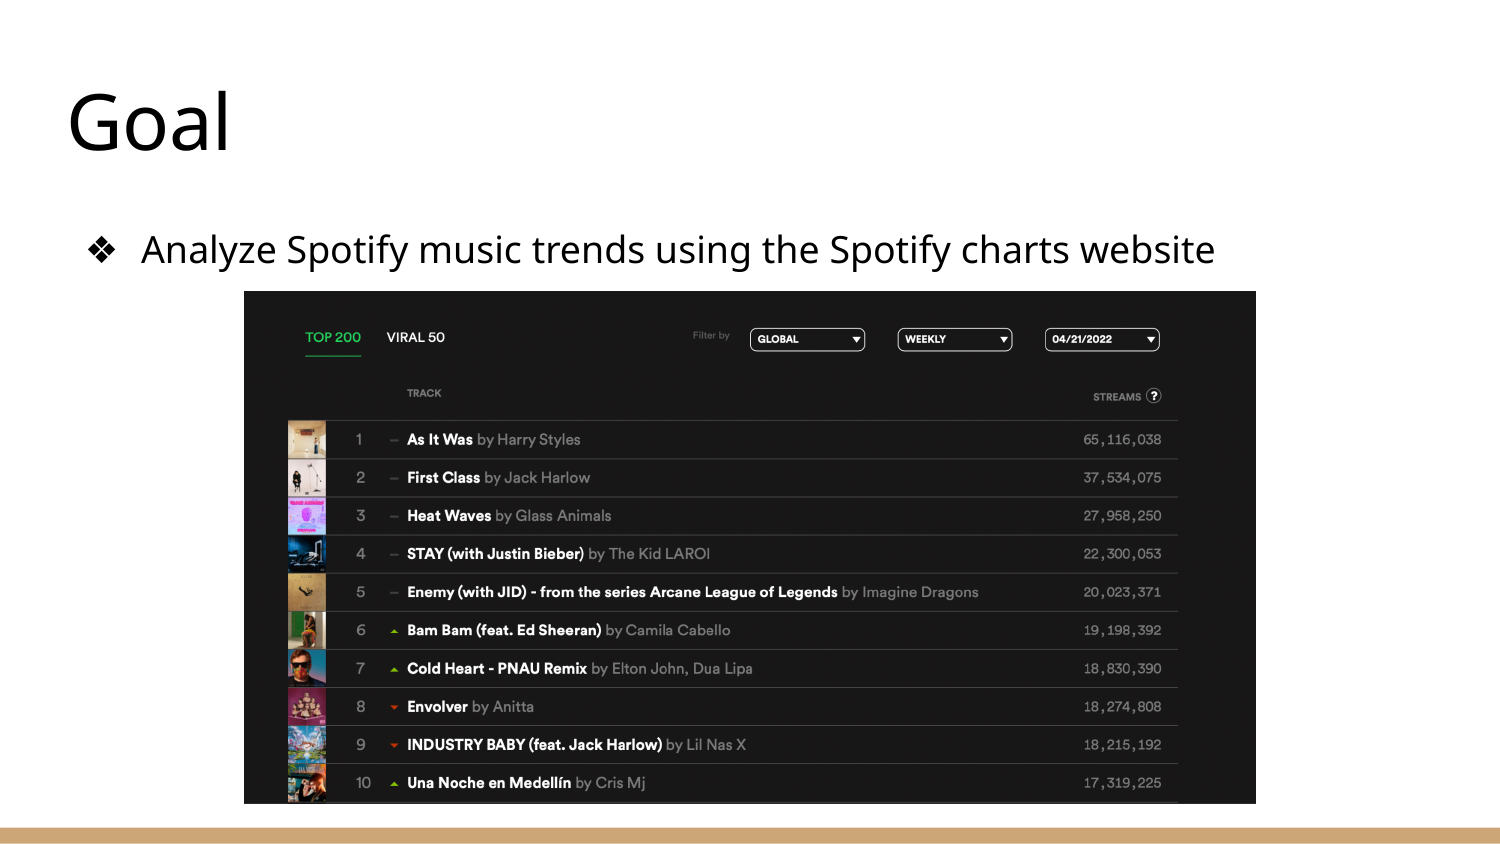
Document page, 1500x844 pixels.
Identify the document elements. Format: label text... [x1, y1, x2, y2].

title Goal [51, 51, 1449, 189]
list Analyze Spotify music trends using the Spotify charts website [51, 200, 1449, 752]
picture [244, 290, 1256, 804]
